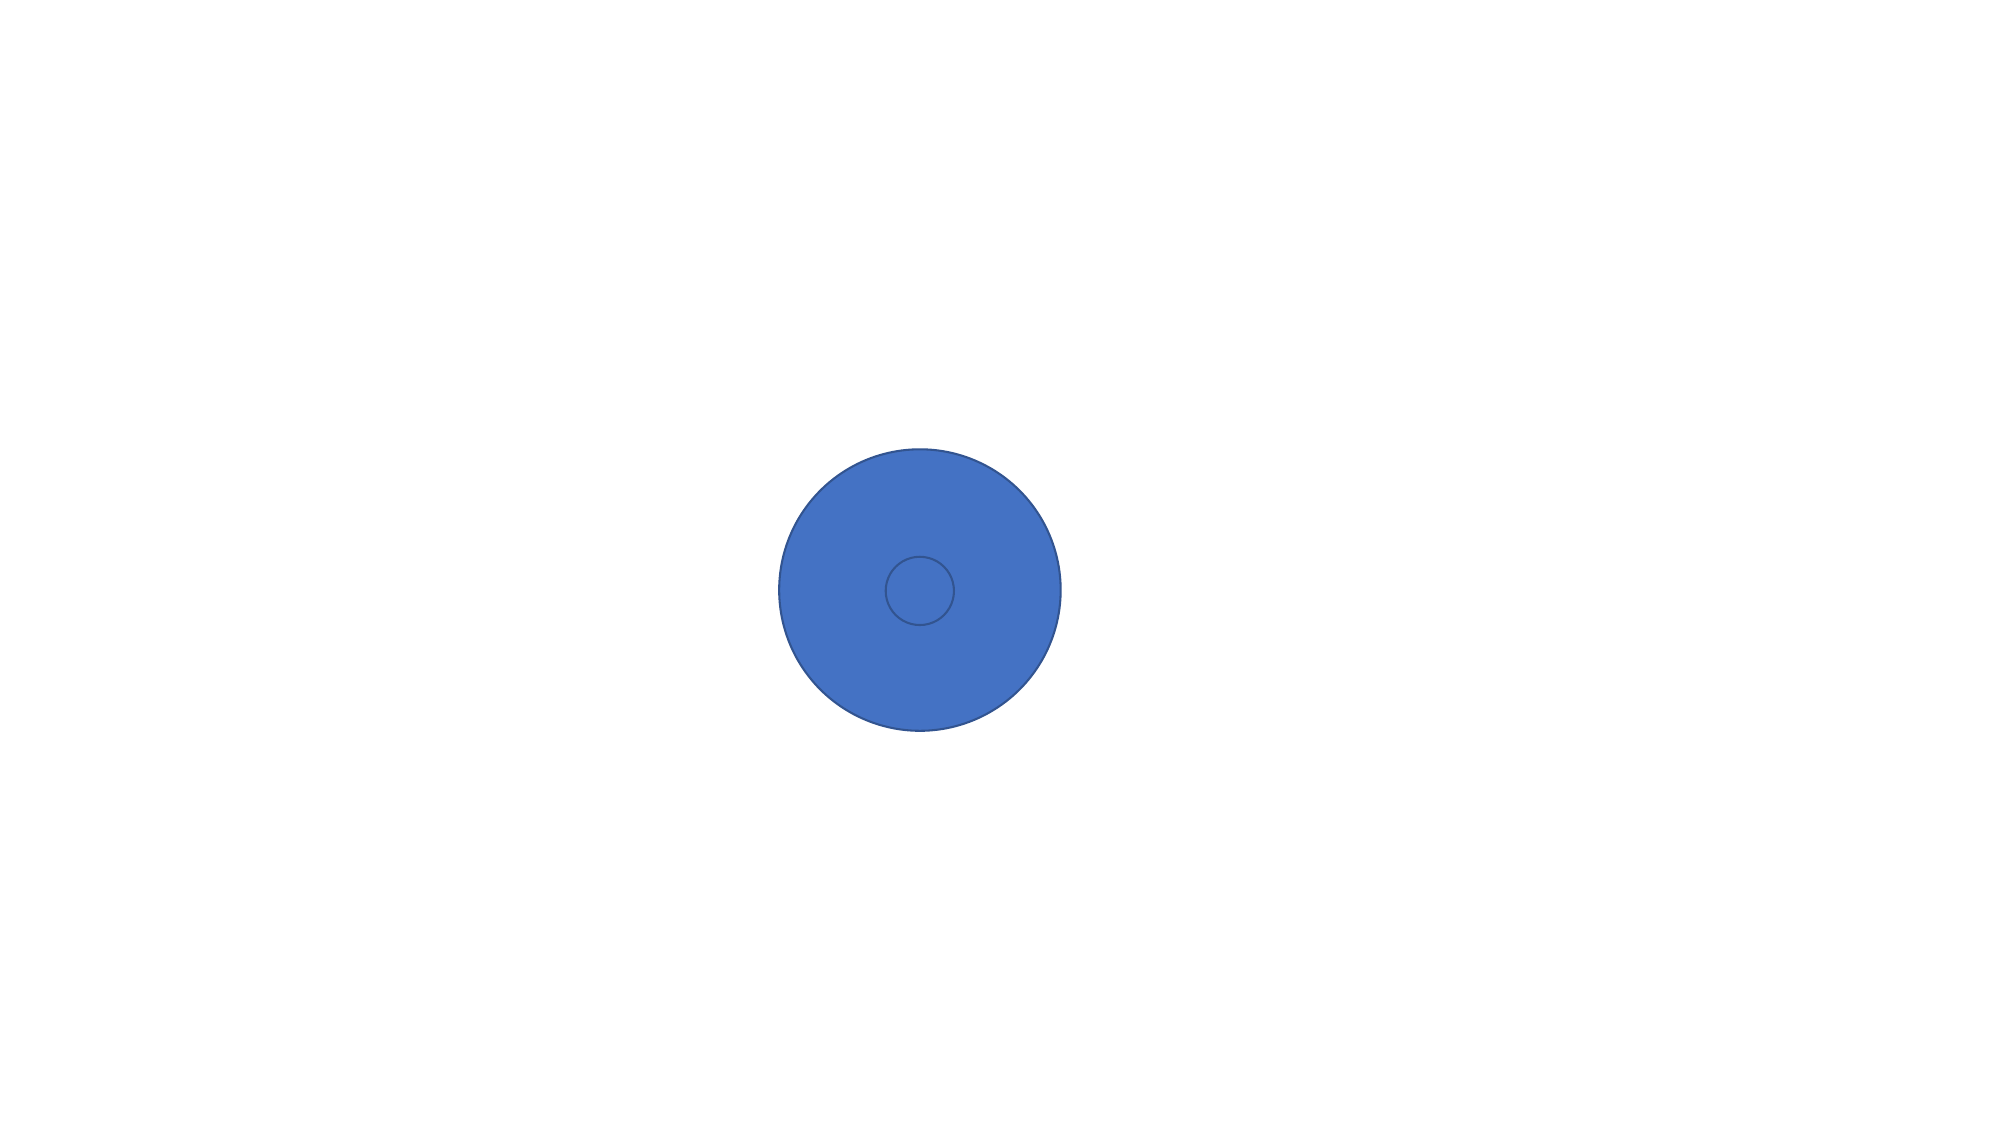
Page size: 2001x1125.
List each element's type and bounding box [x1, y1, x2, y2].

text_box [884, 555, 956, 627]
text_box [778, 448, 1062, 732]
